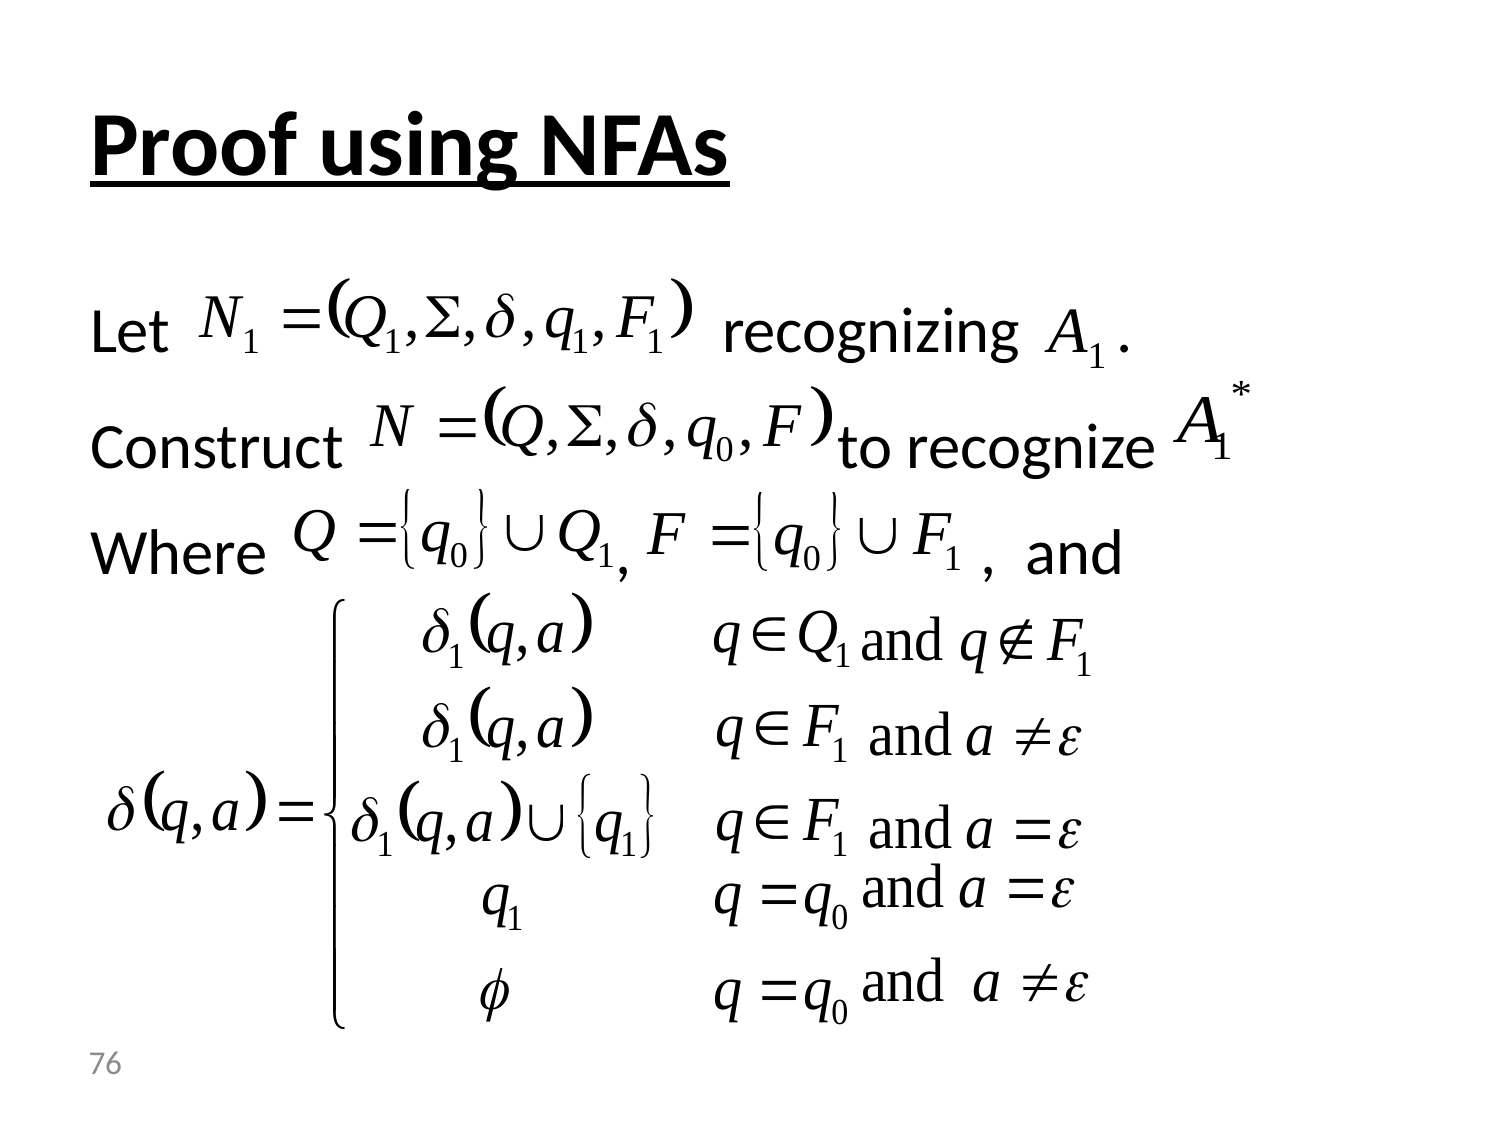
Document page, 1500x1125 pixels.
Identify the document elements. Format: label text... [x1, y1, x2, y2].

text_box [1159, 362, 1265, 472]
list Let recognizing A1 . Construct to recognize Where , , and [75, 262, 1425, 1005]
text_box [98, 584, 1104, 1045]
title Proof using NFAs [75, 45, 1425, 233]
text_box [635, 491, 973, 586]
slide_number 76 [58, 1031, 409, 1092]
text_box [358, 383, 835, 478]
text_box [187, 274, 695, 364]
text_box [284, 489, 622, 584]
